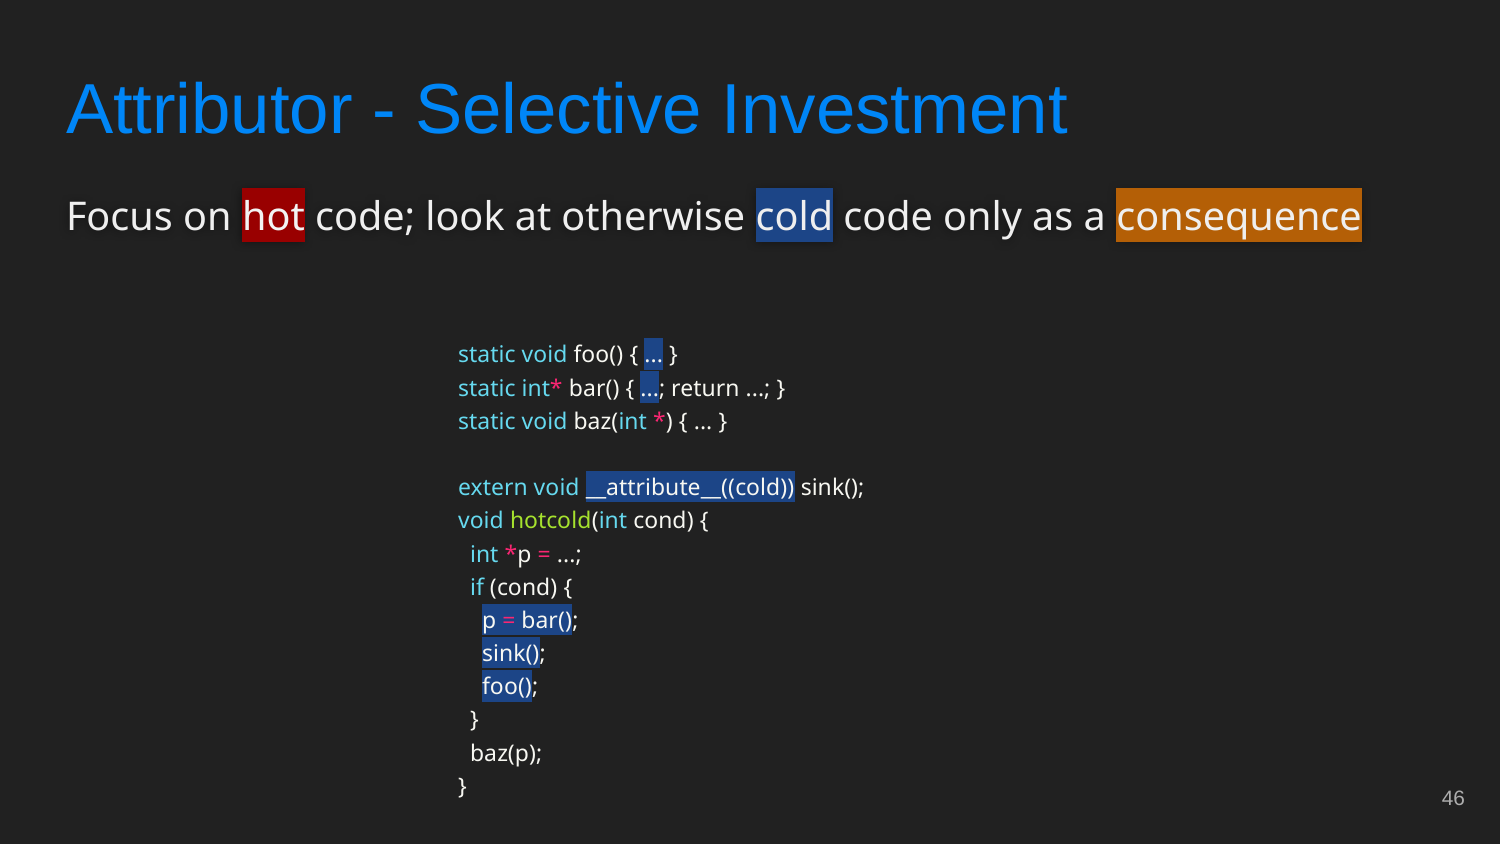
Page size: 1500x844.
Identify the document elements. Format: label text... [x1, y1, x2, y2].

list Focus on hot code; look at otherwise cold code only as a consequence [51, 168, 1449, 700]
title Attributor - Selective Investment [51, 48, 1449, 142]
text_box static void foo() { ... } static int* bar() { ...; return ...; } static void baz(int *) { ... } extern void __attribute__((cold)) sink(); void hotcold(int cond) { int *p = ...; if (cond) { p = bar(); sink(); foo(); } baz(p); } [432, 319, 1068, 812]
slide_number ‹#› [1389, 764, 1480, 830]
